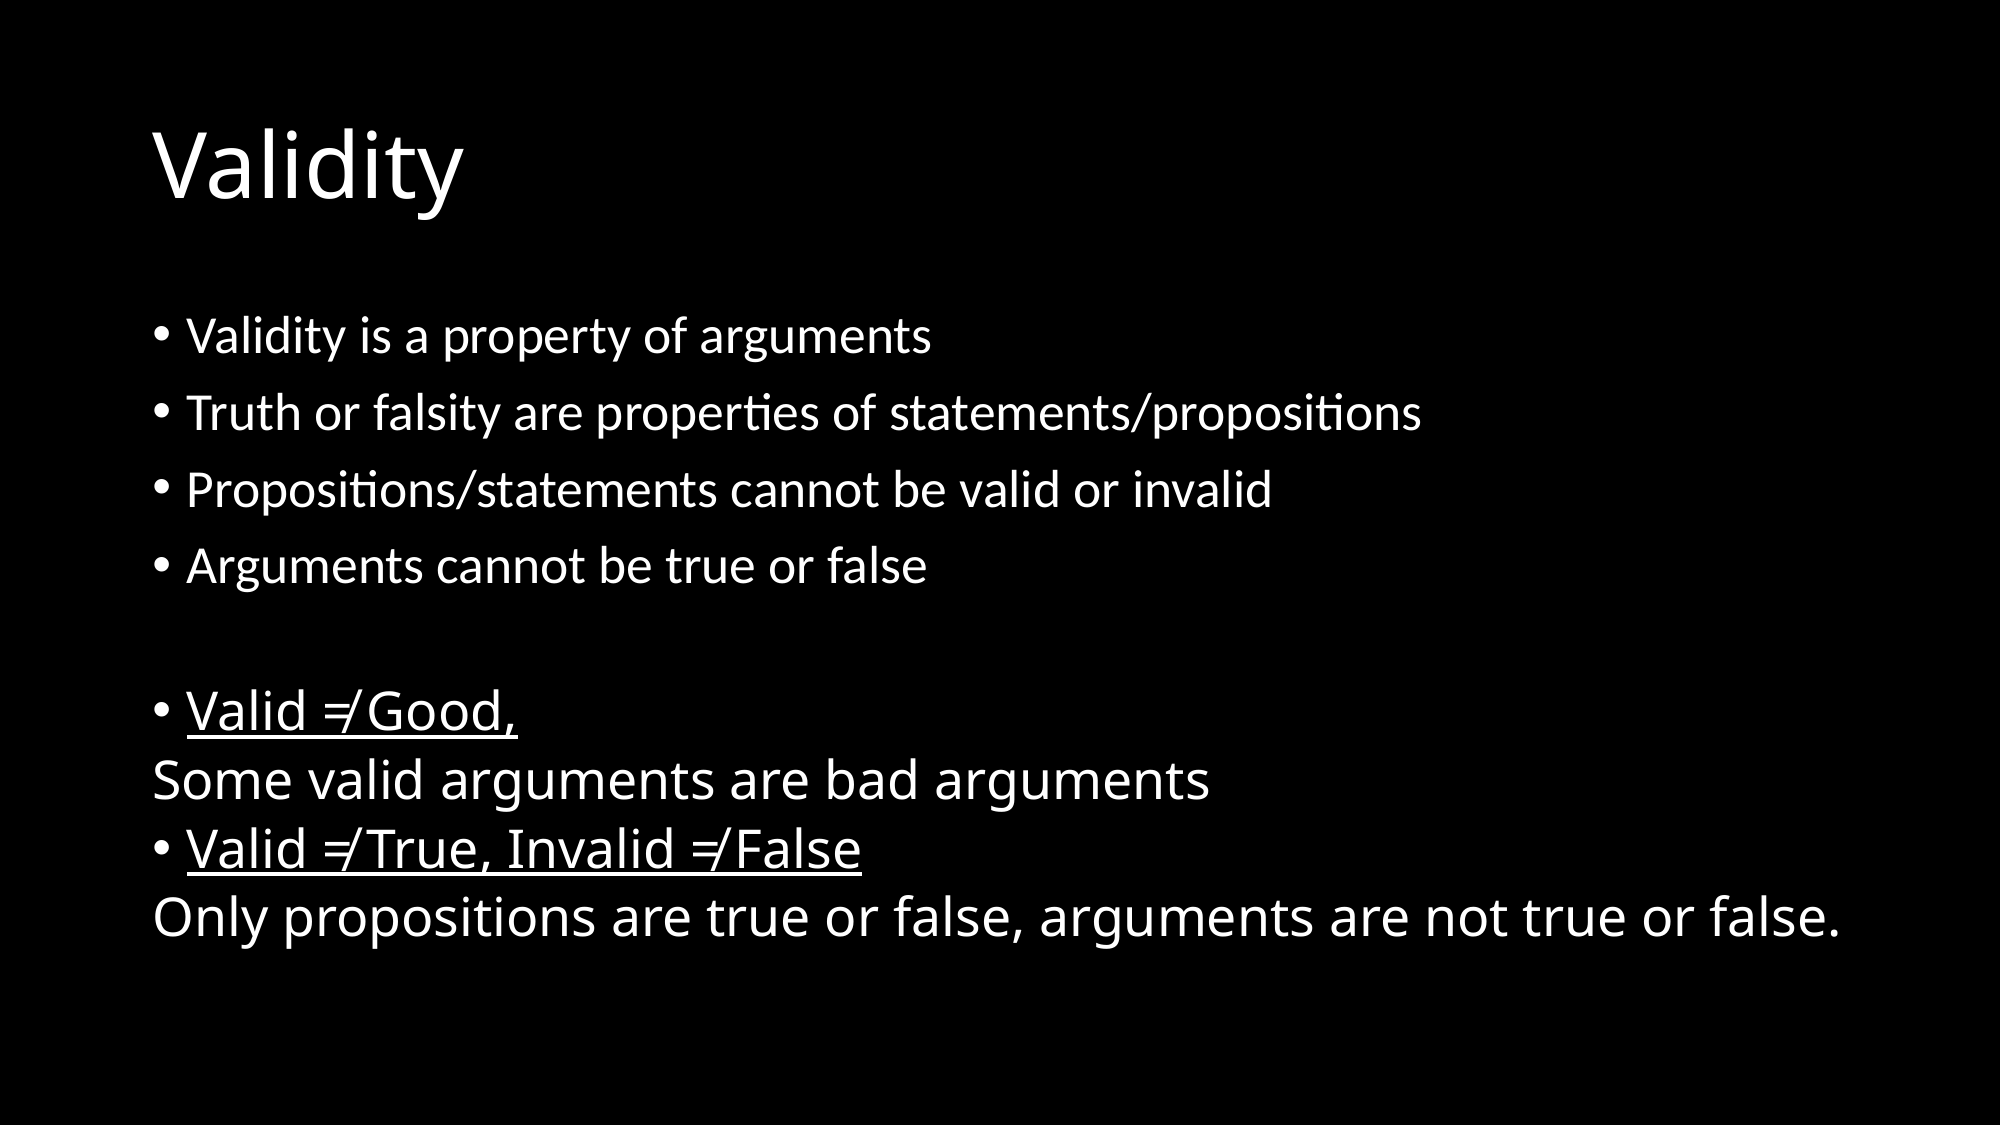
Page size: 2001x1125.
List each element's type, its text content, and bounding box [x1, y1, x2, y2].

list Validity is a property of arguments Truth or falsity are properties of statements/propositions Propositions/statements cannot be valid or invalid Arguments cannot be true or false Valid ≠ Good, Some valid arguments are bad arguments Valid ≠ True, Invalid ≠ False Only propositions are true or false, arguments are not true or false. [137, 299, 1863, 1014]
title Validity [137, 59, 1863, 278]
